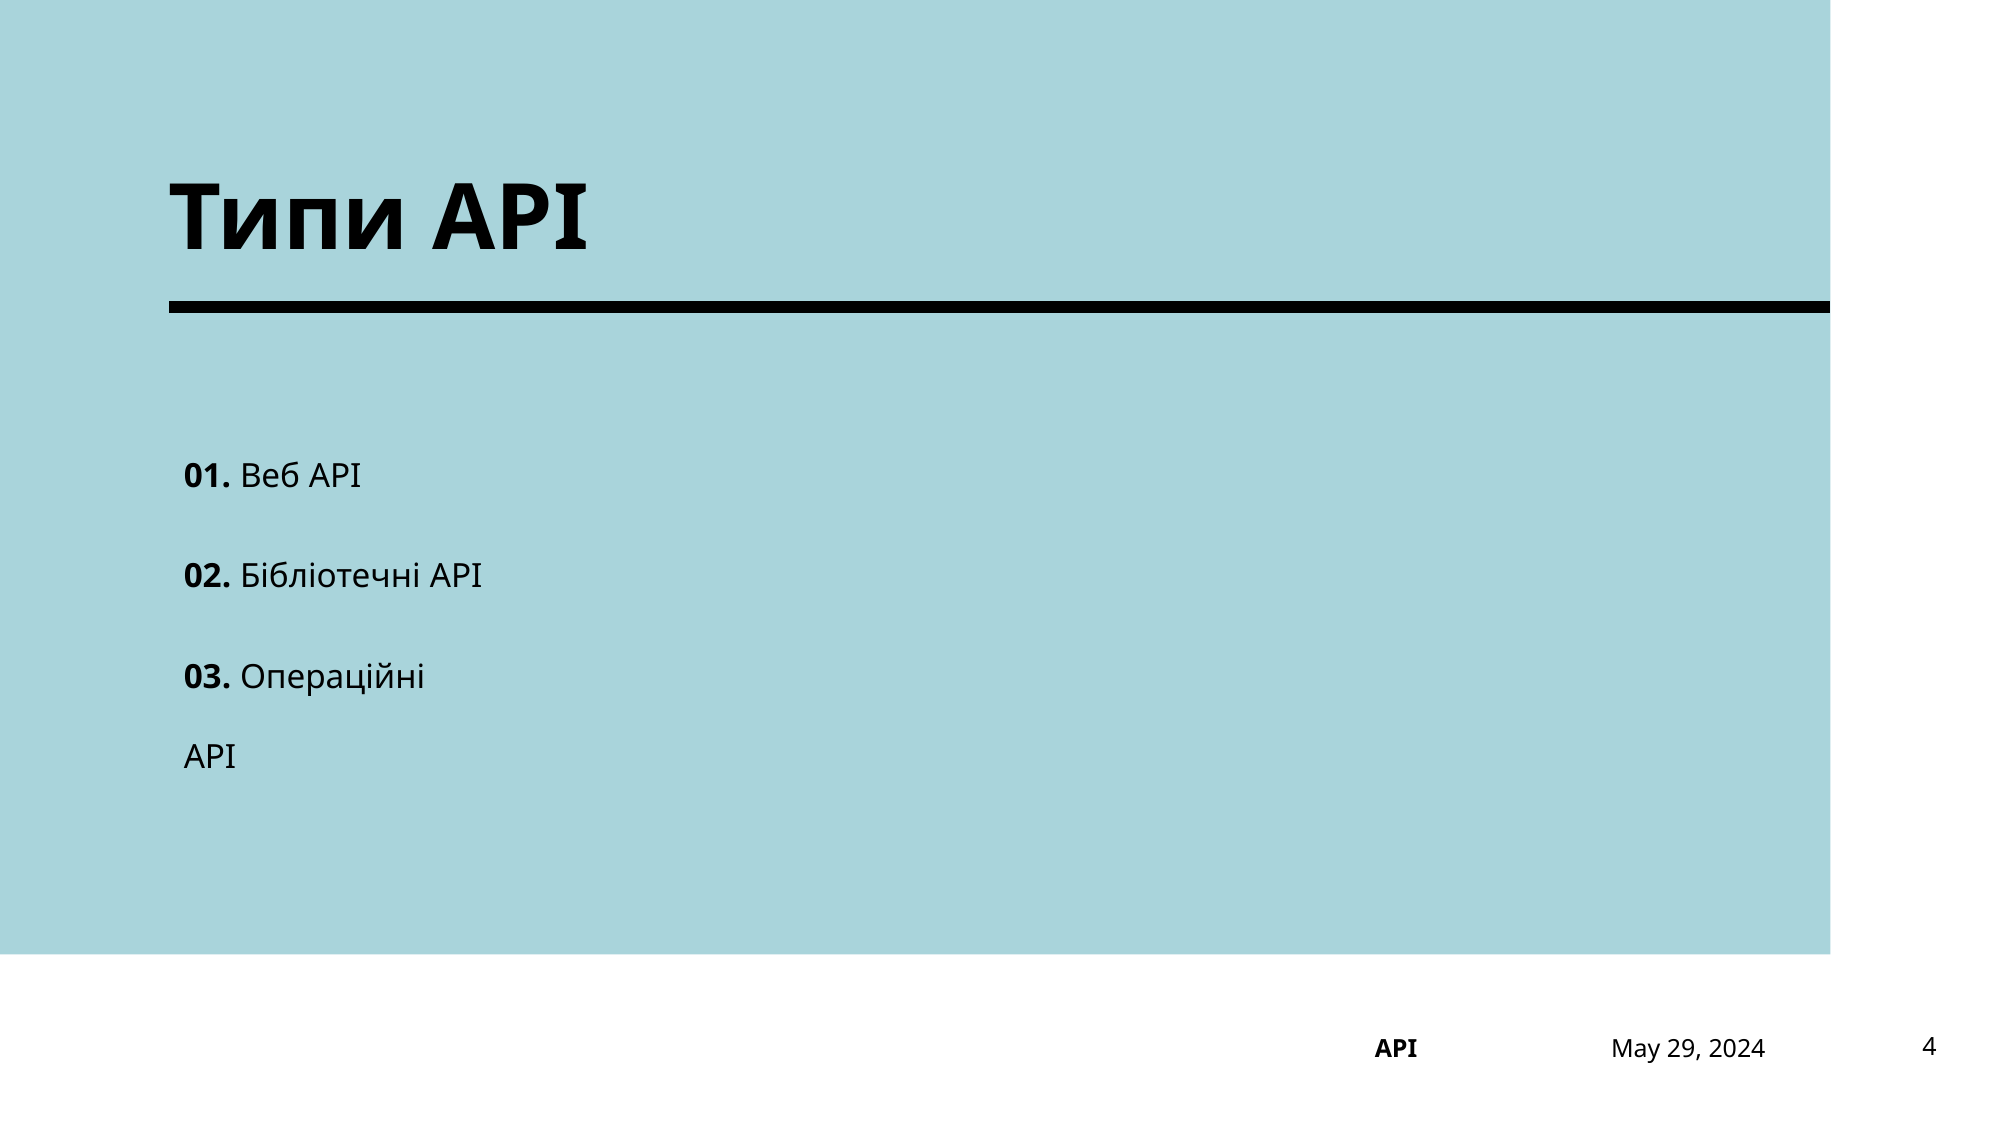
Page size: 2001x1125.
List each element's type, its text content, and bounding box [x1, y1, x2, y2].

footer API [1359, 1032, 1600, 1063]
slide_number 4 [1883, 1032, 1952, 1063]
title Типи API [168, 163, 1450, 270]
list 01. Веб API 02. Бібліотечні API 03. Операційні API [168, 270, 500, 921]
text_box May 29, 2024 [1611, 1032, 1861, 1063]
